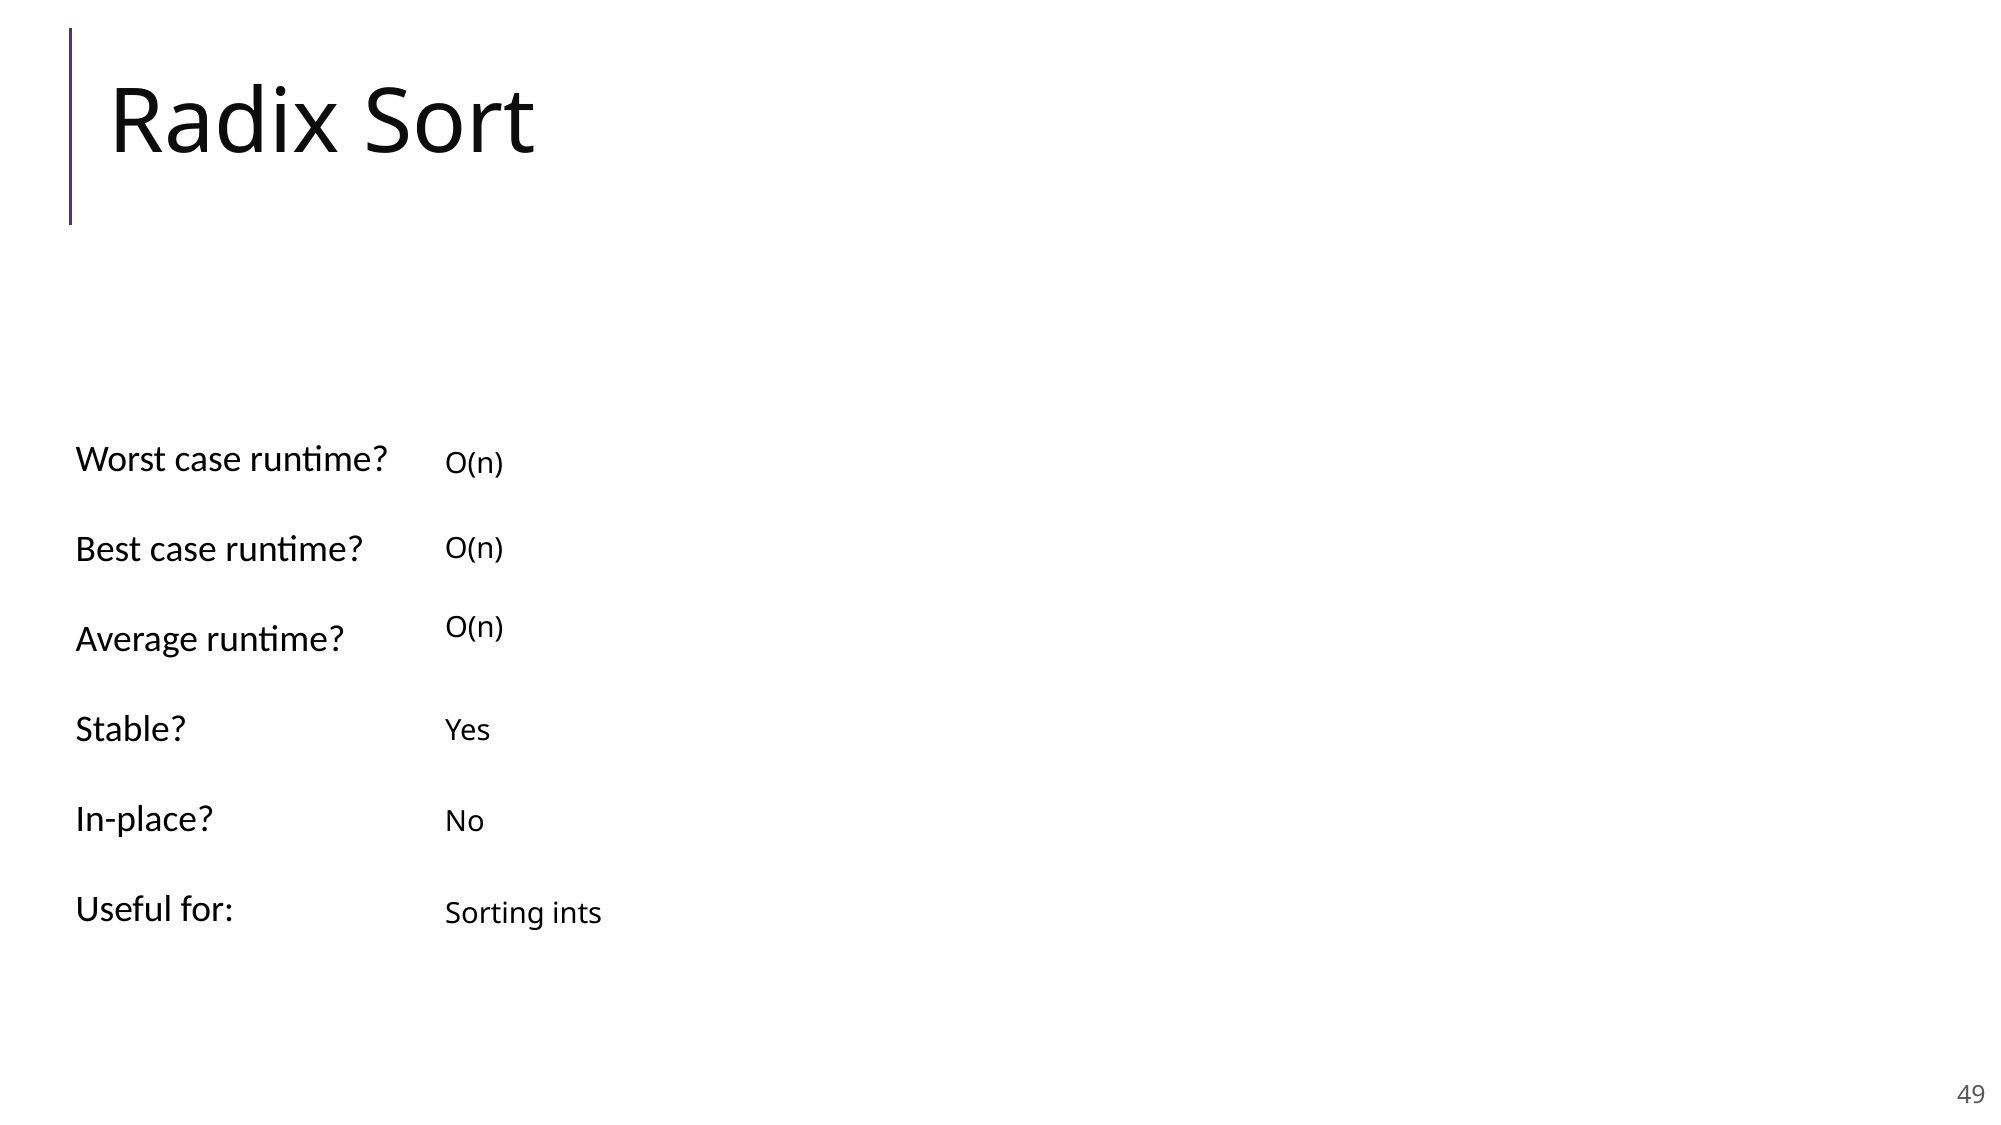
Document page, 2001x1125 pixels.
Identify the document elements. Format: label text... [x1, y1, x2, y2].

text_box Sorting ints [430, 878, 1396, 944]
text_box Yes [430, 696, 1351, 762]
title Radix Sort [94, 43, 1930, 210]
text_box O(n) [430, 429, 1020, 495]
text_box No [430, 787, 677, 853]
text_box O(n) [430, 592, 1440, 658]
text_box O(n) [430, 514, 579, 580]
text_box Worst case runtime? Best case runtime? Average runtime? Stable? In-place? Useful for: [60, 426, 409, 937]
